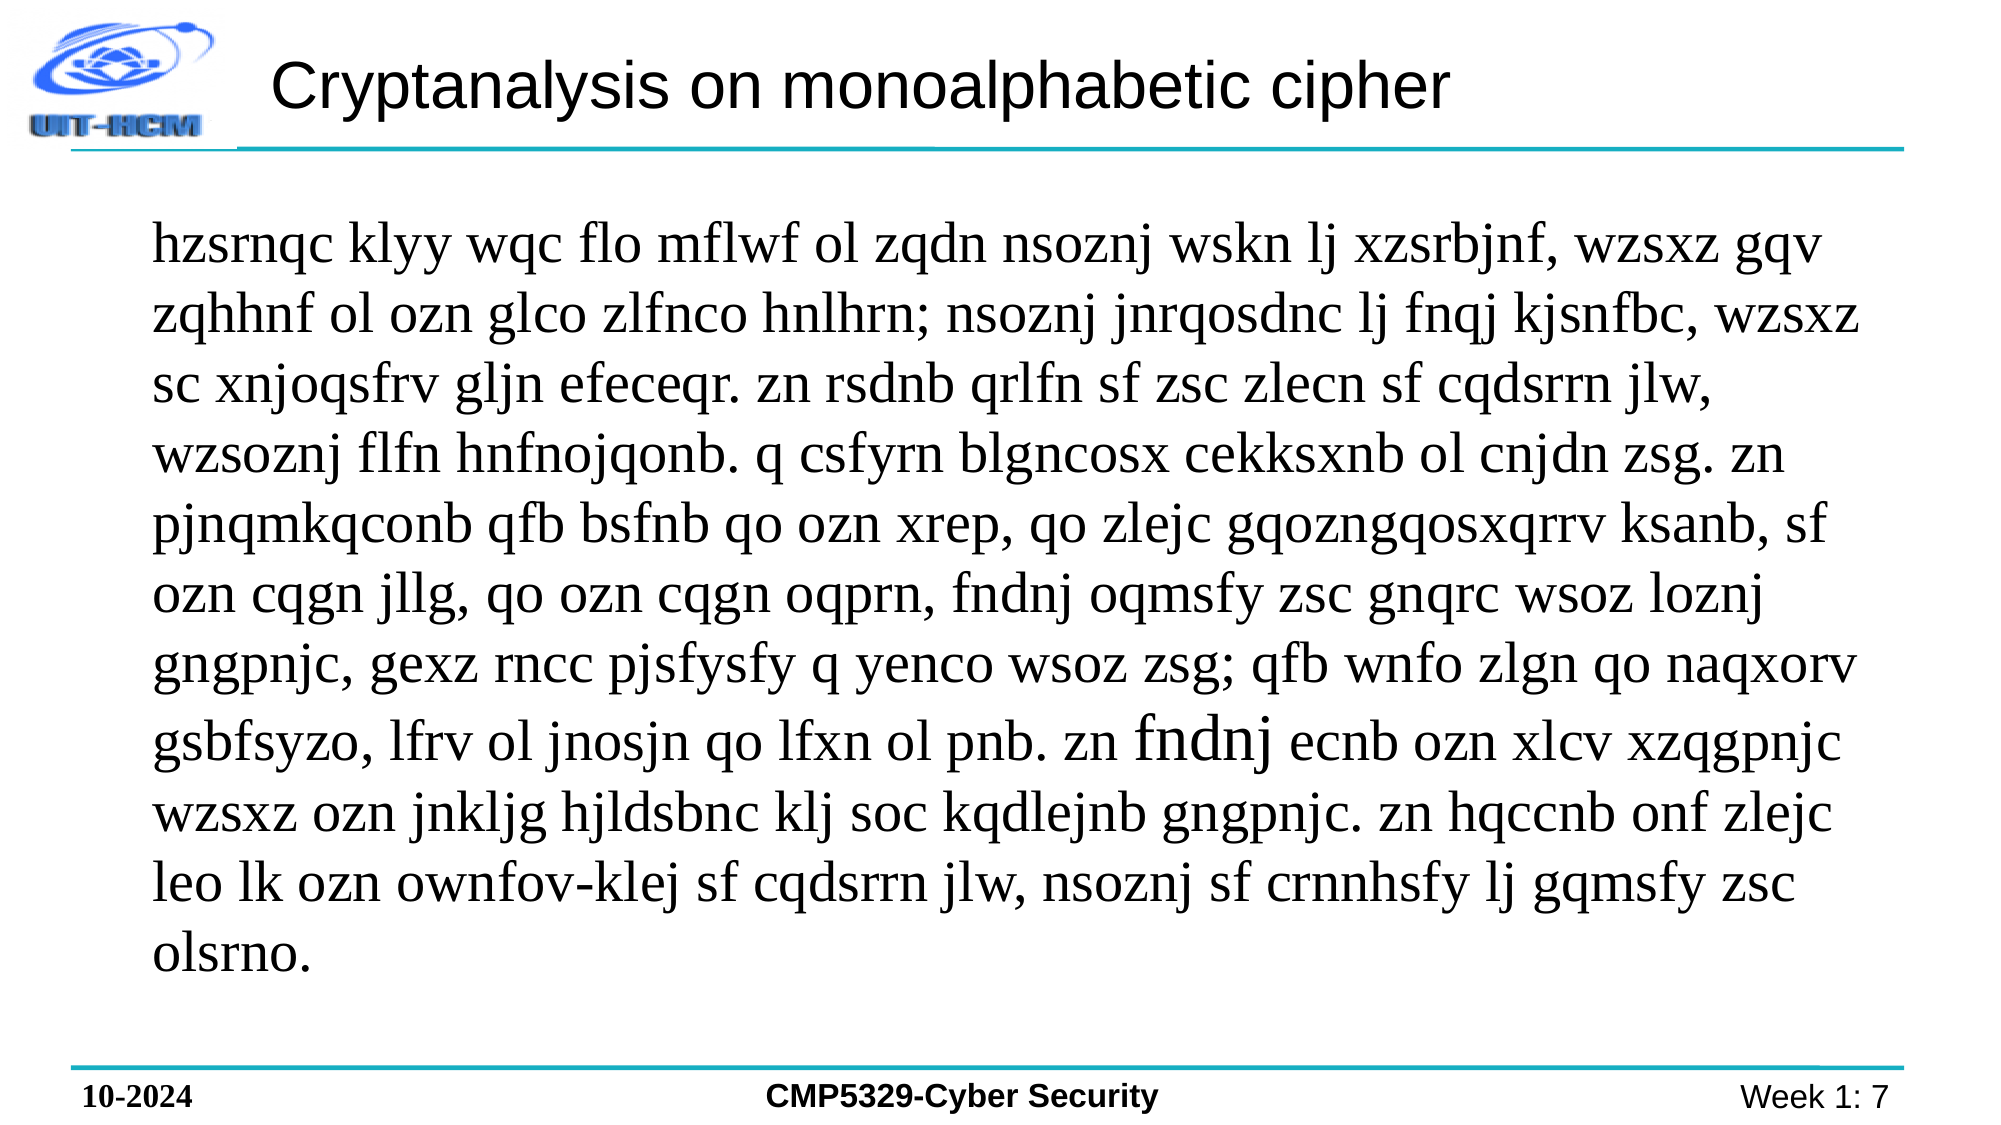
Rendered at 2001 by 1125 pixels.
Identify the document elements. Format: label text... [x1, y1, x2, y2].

picture [7, 8, 237, 149]
text_box hzsrnqc klyy wqc flo mflwf ol zqdn nsoznj wskn lj xzsrbjnf, wzsxz gqv zqhhnf ol ozn glco zlfnco hnlhrn; nsoznj jnrqosdnc lj fnqj kjsnfbc, wzsxz sc xnjoqsfrv gljn efeceqr. zn rsdnb qrlfn sf zsc zlecn sf cqdsrrn jlw, wzsoznj flfn hnfnojqonb. q csfyrn blgncosx cekksxnb ol cnjdn zsg. zn pjnqmkqconb qfb bsfnb qo ozn xrep, qo zlejc gqozngqosxqrrv ksanb, sf ozn cqgn jllg, qo ozn cqgn oqprn, fndnj oqmsfy zsc gnqrc wsoz loznj gngpnjc, gexz rncc pjsfysfy q yenco wsoz zsg; qfb wnfo zlgn qo naqxorv gsbfsyzo, lfrv ol jnosjn qo lfxn ol pnb. zn fndnj ecnb ozn xlcv xzqgpnjc wzsxz ozn jnkljg hjldsbnc klj soc kqdlejnb gngpnjc. zn hqccnb onf zlejc leo lk ozn ownfov-klej sf cqdsrrn jlw, nsoznj sf crnnhsfy lj gqmsfy zsc olsrno. [137, 196, 1898, 991]
title Cryptanalysis on monoalphabetic cipher [255, 0, 1616, 184]
